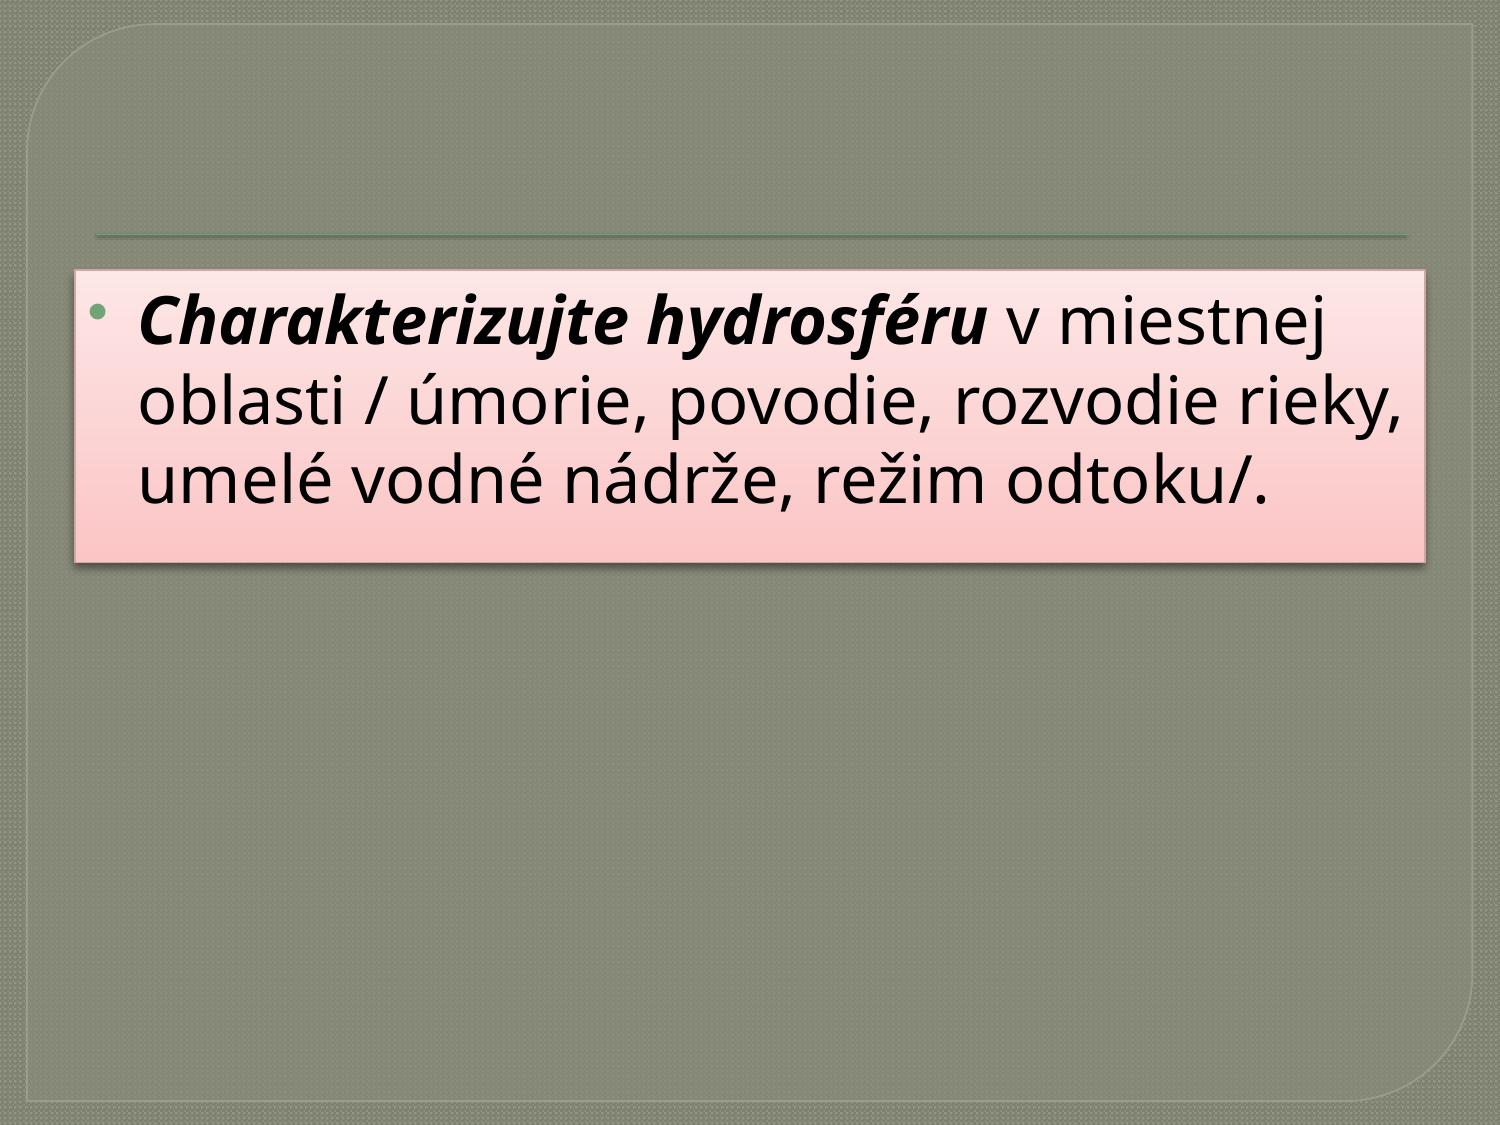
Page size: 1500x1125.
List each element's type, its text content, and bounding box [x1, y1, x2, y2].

list Charakterizujte hydrosféru v miestnej oblasti / úmorie, povodie, rozvodie rieky, umelé vodné nádrže, režim odtoku/. [74, 269, 1426, 563]
